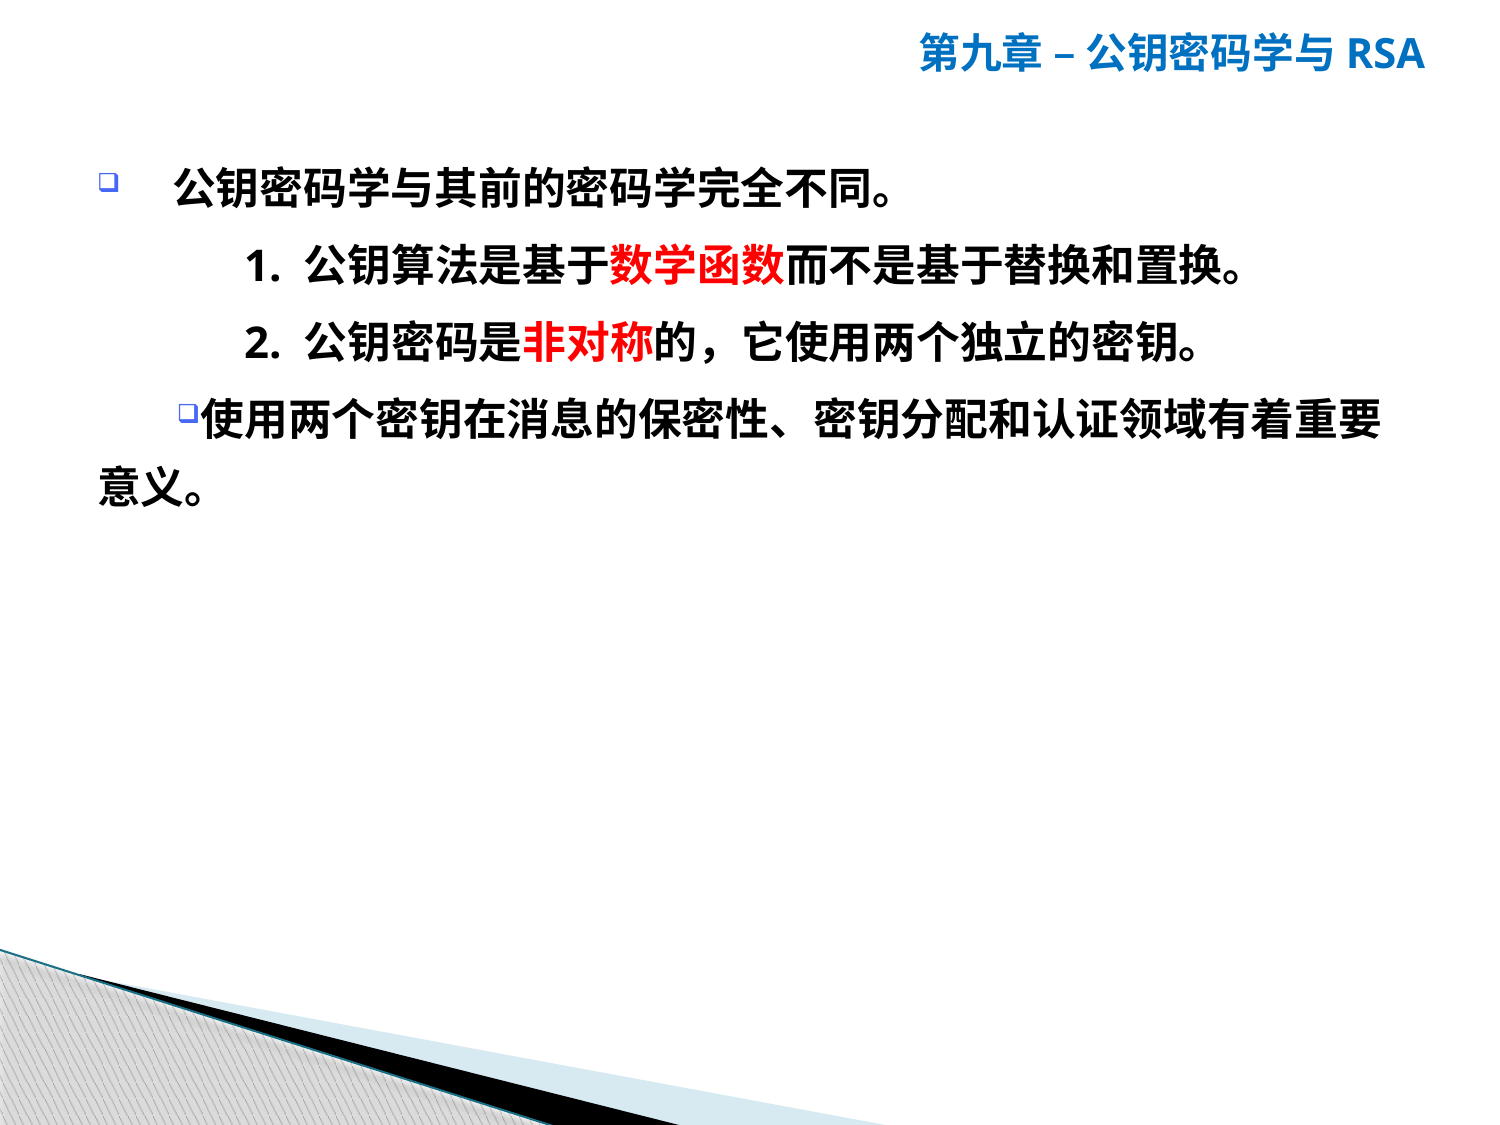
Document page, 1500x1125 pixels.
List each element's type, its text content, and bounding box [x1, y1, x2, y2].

text_box 第九章 – 公钥密码学与RSA [903, 0, 1499, 104]
list 公钥密码学与其前的密码学完全不同。 1. 公钥算法是基于数学函数而不是基于替换和置换。 2. 公钥密码是非对称的，它使用两个独立的密钥。 使用两个密钥在消息的保密性、密钥分配和认证领域有着重要意义。 [82, 137, 1432, 962]
